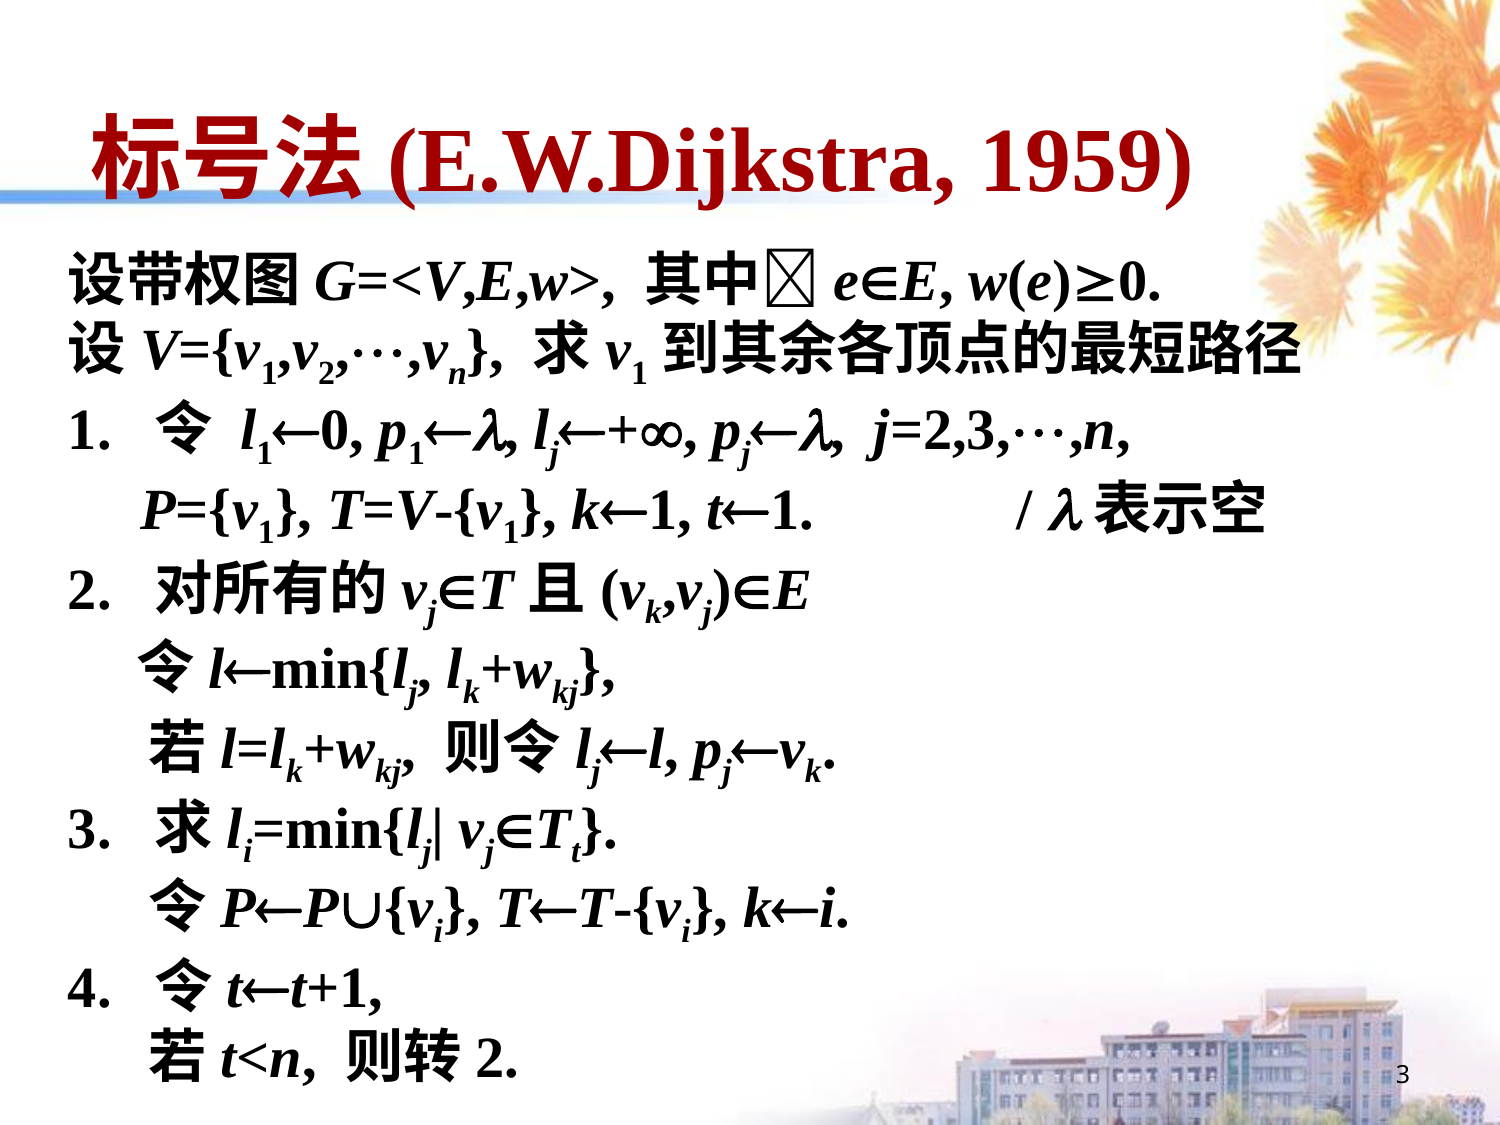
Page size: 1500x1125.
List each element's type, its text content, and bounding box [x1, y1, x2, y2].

slide_number 3 [1074, 1097, 1426, 1101]
title 标号法(E.W.Dijkstra, 1959) [74, 74, 1426, 234]
text_box 设带权图G=<V,E,w>, 其中eE, w(e)0. 设V={v1,v2,,vn}, 求v1到其余各顶点的最短路径 1. 令 l10, p1, lj+, pj, j=2,3,,n, P={v1}, T=V-{v1}, k1, t1. / 表示空 2. 对所有的vjT且(vk,vj)E 令lmin{lj, lk+wkj}, 若l=lk+wkj, 则令ljl, pjvk. 3. 求li=min{lj| vjTt}. 令PP{vi}, TT-{vi}, ki. 4. 令tt+1, 若t<n, 则转2. [53, 234, 1471, 1097]
picture [0, 0, 1500, 1125]
